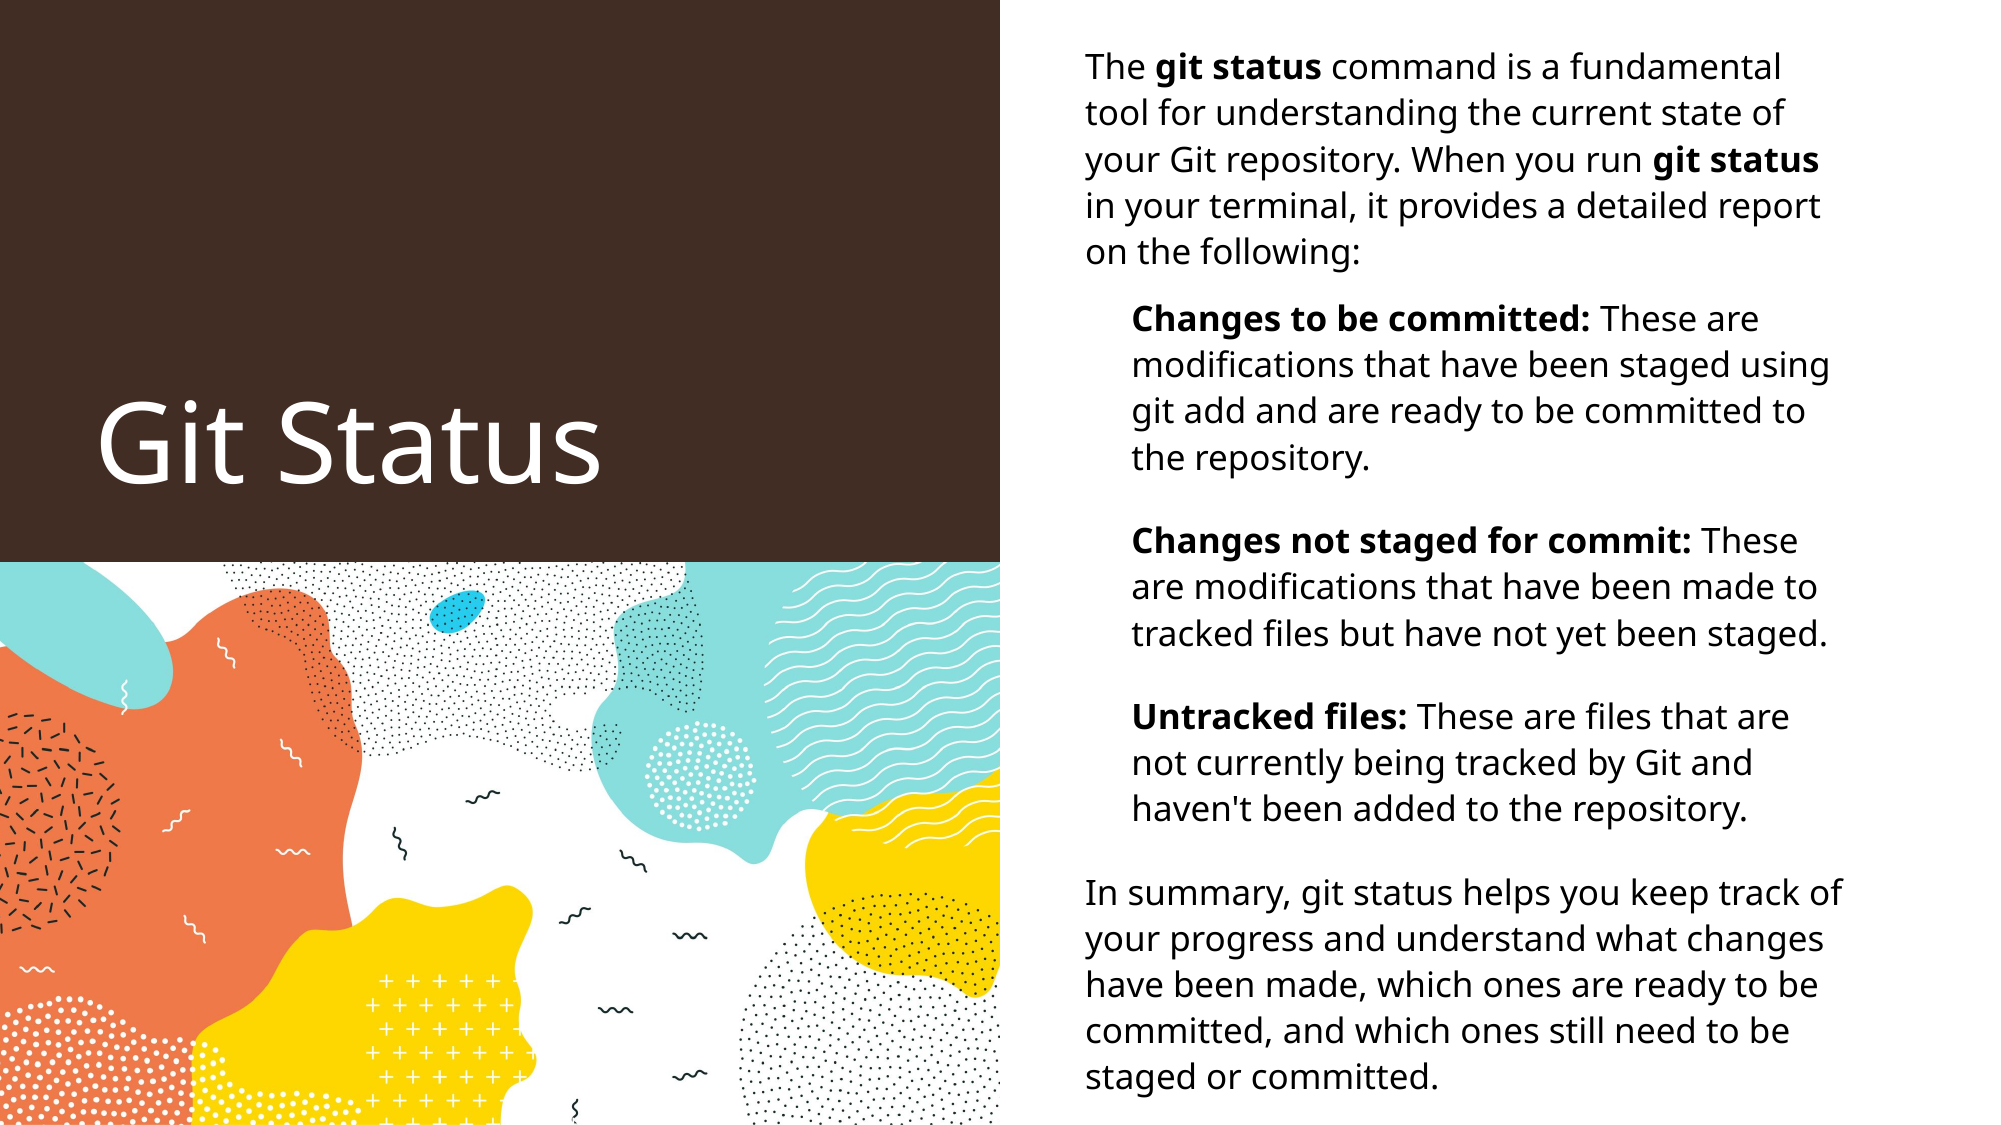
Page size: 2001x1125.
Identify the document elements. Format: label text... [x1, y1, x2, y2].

title Git Status [79, 59, 942, 514]
subtitle The git status command is a fundamental tool for understanding the current state of your Git repository. When you run git status in your terminal, it provides a detailed report on the following: Changes to be committed: These are modifications that have been staged using git add and are ready to be committed to the repository. Changes not staged for commit: These are modifications that have been made to tracked files but have not yet been staged. Untracked files: These are files that are not currently being tracked by Git and haven't been added to the repository. In summary, git status helps you keep track of your progress and understand what changes have been made, which ones are ready to be committed, and which ones still need to be staged or committed. [1070, 32, 1863, 1108]
text_box [0, 0, 1001, 563]
text_box [1000, 0, 2000, 1125]
picture [0, 562, 1000, 1125]
